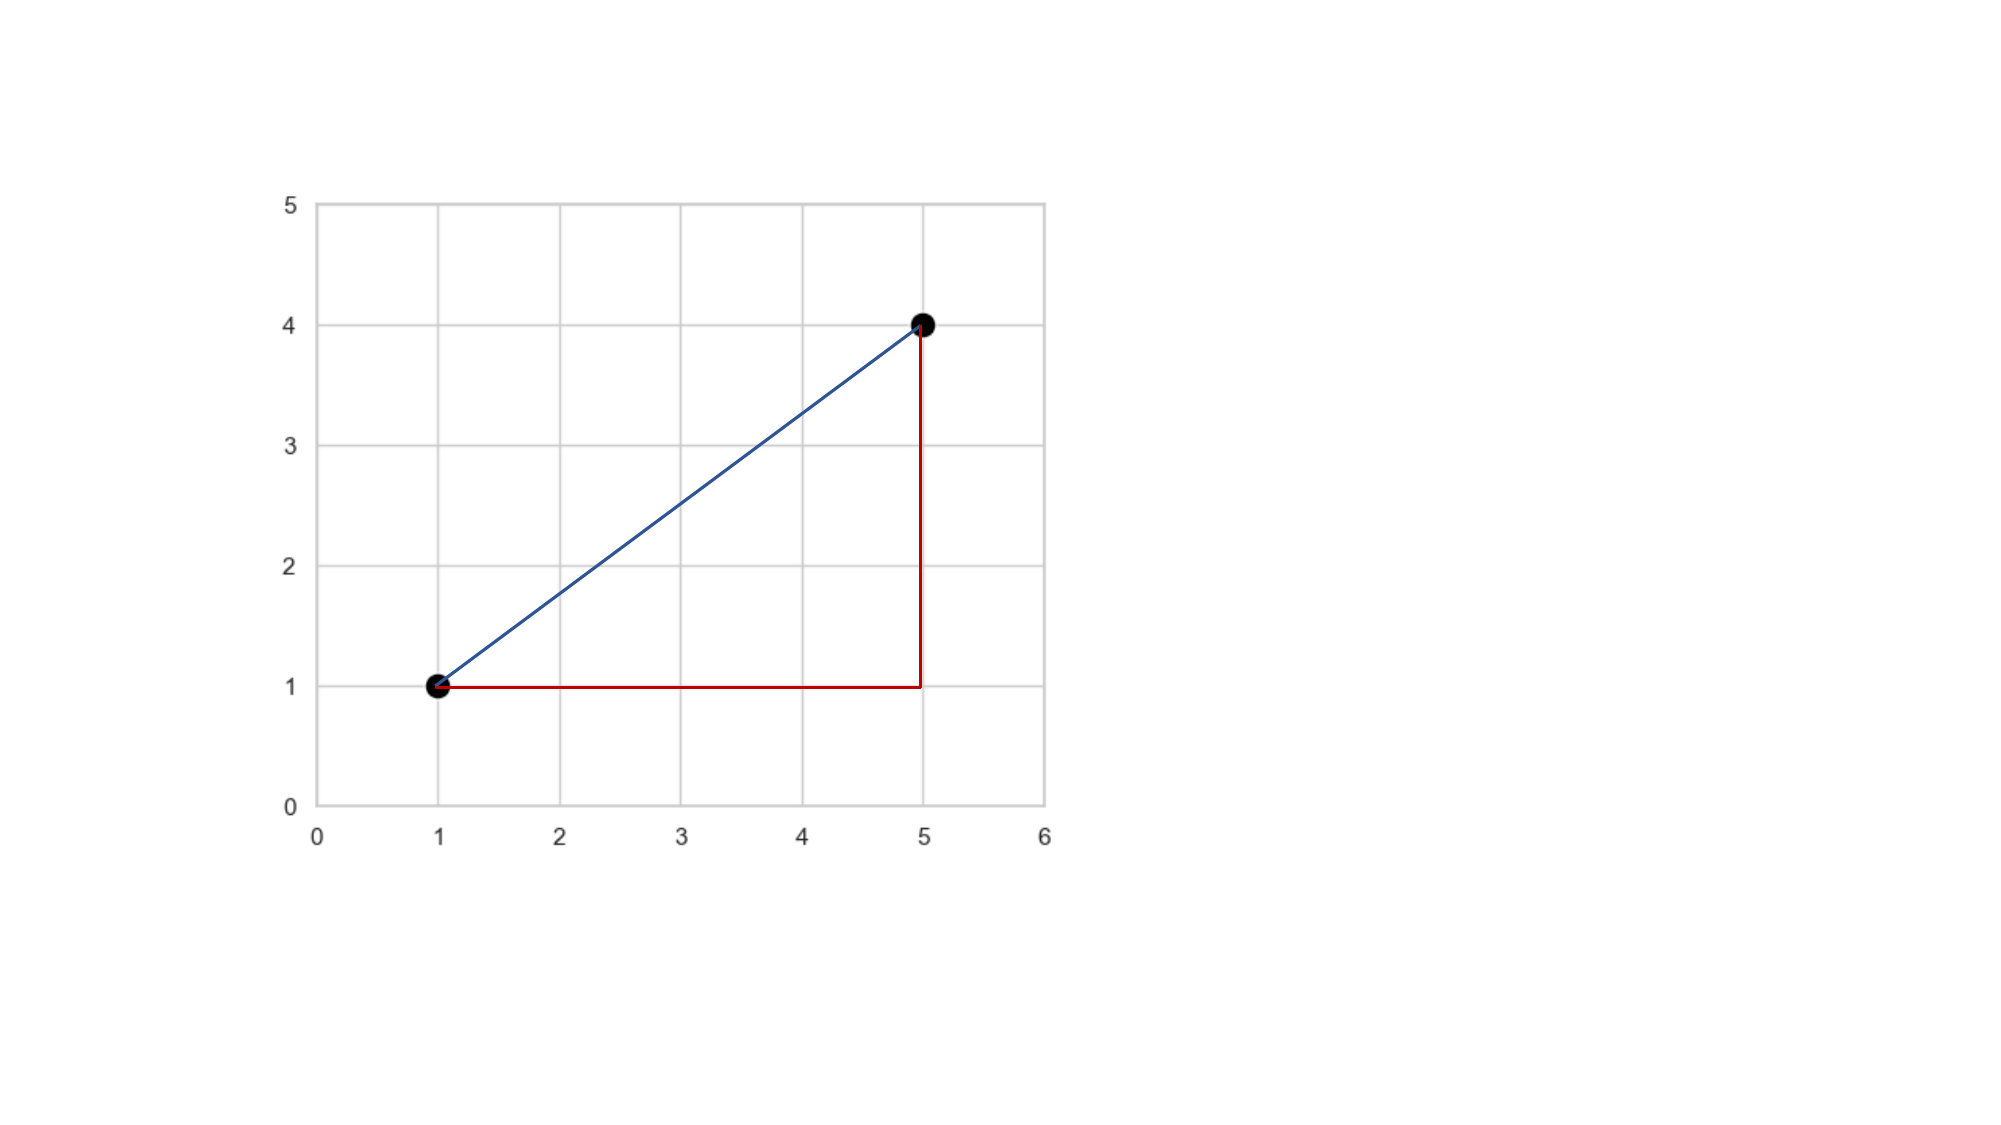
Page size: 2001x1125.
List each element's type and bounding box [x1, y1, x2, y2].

picture [267, 181, 1065, 864]
text_box [435, 325, 920, 687]
